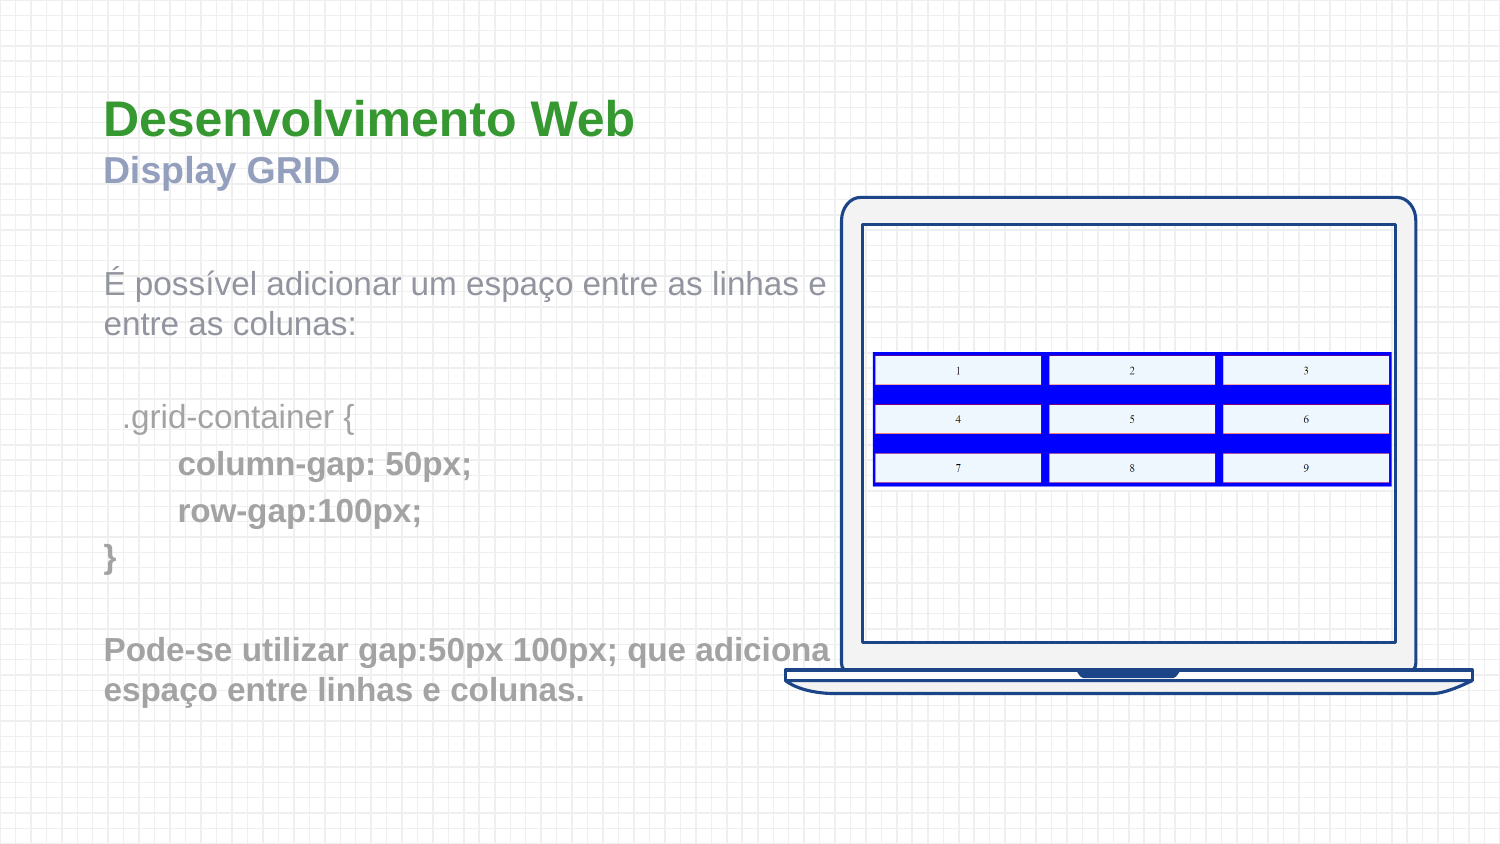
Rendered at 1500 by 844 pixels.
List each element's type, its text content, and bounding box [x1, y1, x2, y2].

text_box Desenvolvimento Web Display GRID [88, 79, 1248, 234]
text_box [785, 197, 1473, 694]
picture [872, 350, 1392, 490]
text_box É possível adicionar um espaço entre as linhas e entre as colunas: .grid-container { column-gap: 50px; row-gap:100px; } Pode-se utilizar gap:50px 100px; que adiciona espaço entre linhas e colunas. [88, 254, 873, 800]
